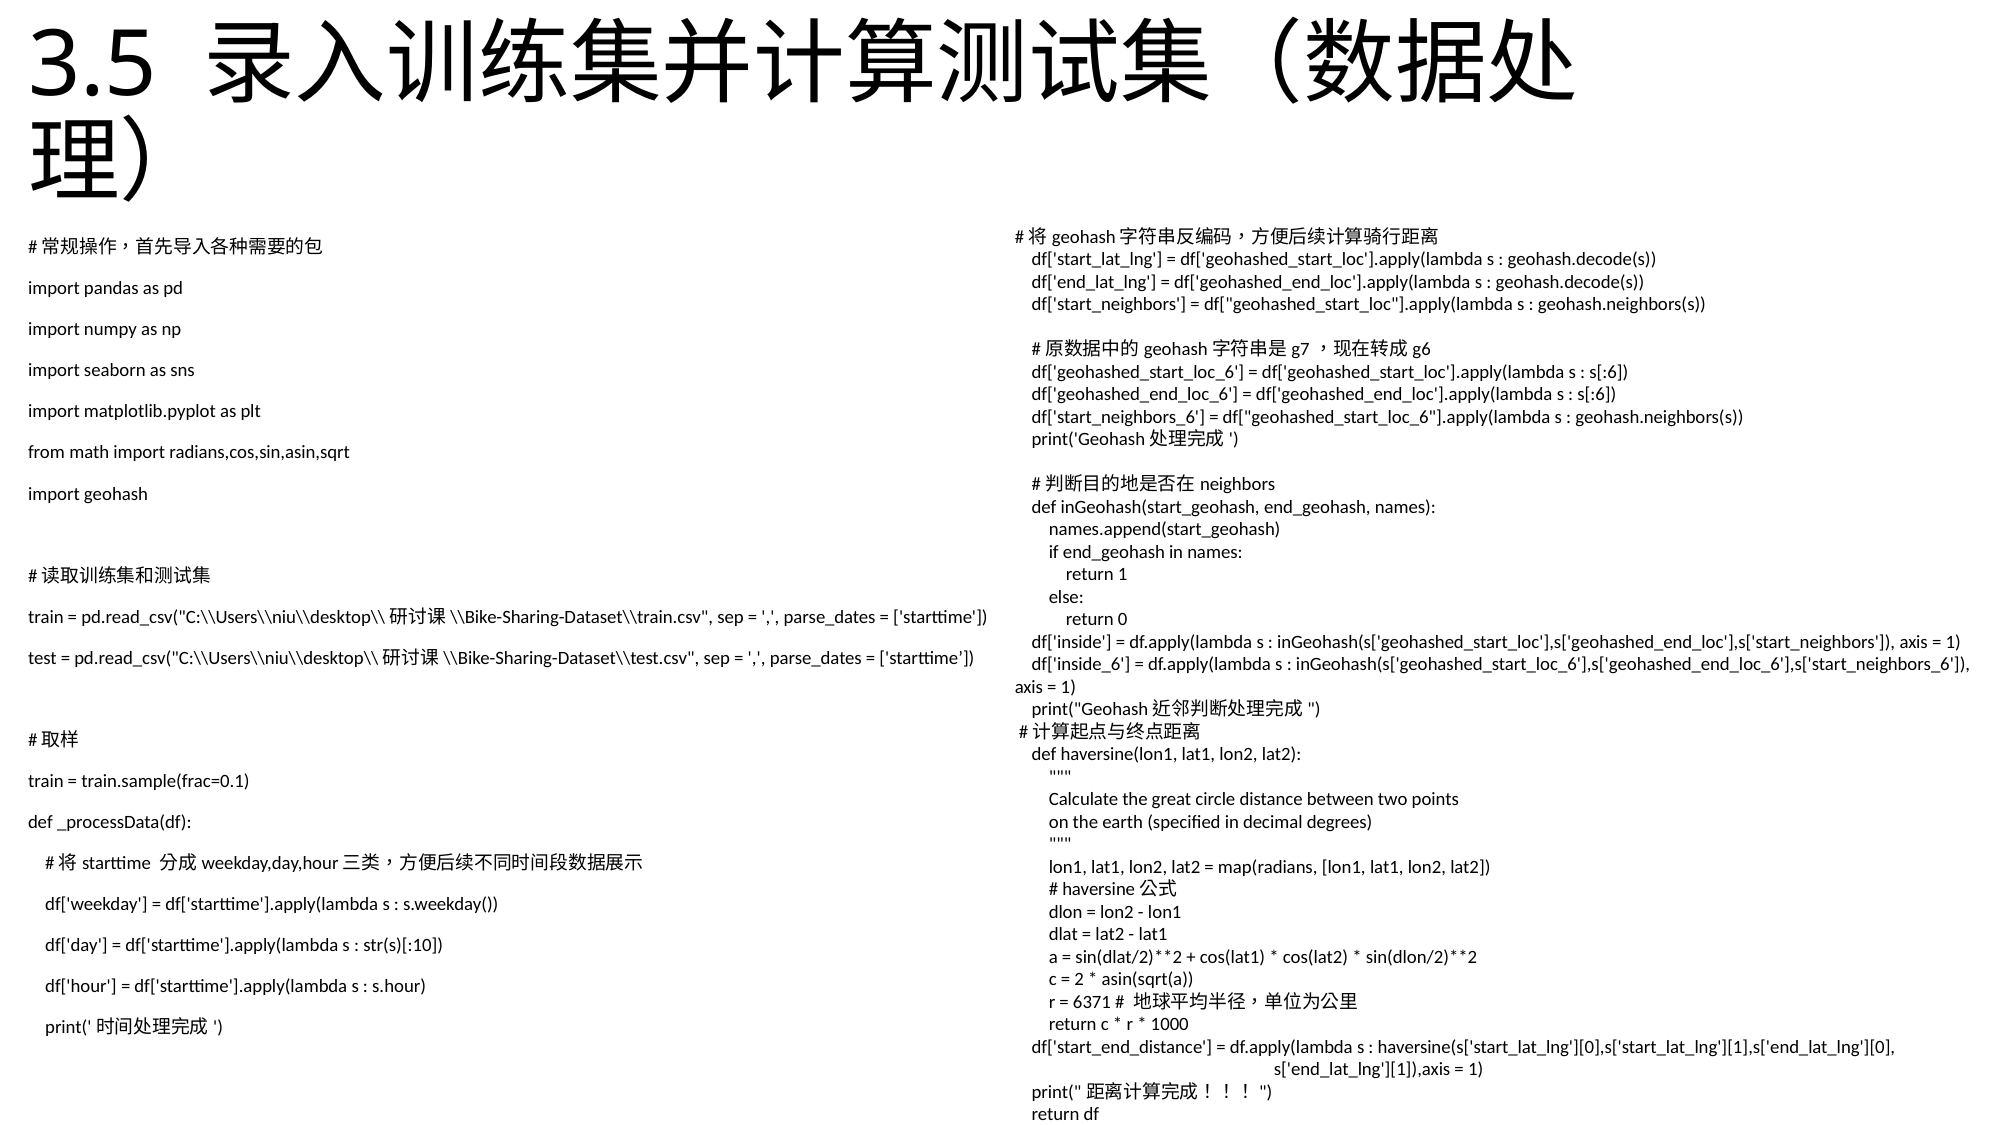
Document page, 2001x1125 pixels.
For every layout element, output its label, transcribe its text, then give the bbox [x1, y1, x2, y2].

list #常规操作，首先导入各种需要的包 import pandas as pd import numpy as np import seaborn as sns import matplotlib.pyplot as plt from math import radians,cos,sin,asin,sqrt import geohash #读取训练集和测试集 train = pd.read_csv("C:\\Users\\niu\\desktop\\研讨课\\Bike-Sharing-Dataset\\train.csv", sep = ',', parse_dates = ['starttime']) test = pd.read_csv("C:\\Users\\niu\\desktop\\研讨课\\Bike-Sharing-Dataset\\test.csv", sep = ',', parse_dates = ['starttime’]) #取样 train = train.sample(frac=0.1) def _processData(df): #将starttime 分成weekday,day,hour三类，方便后续不同时间段数据展示 df['weekday'] = df['starttime'].apply(lambda s : s.weekday()) df['day'] = df['starttime'].apply(lambda s : str(s)[:10]) df['hour'] = df['starttime'].apply(lambda s : s.hour) print('时间处理完成') [13, 230, 999, 1113]
text_box #将geohash字符串反编码，方便后续计算骑行距离 df['start_lat_lng'] = df['geohashed_start_loc'].apply(lambda s : geohash.decode(s)) df['end_lat_lng'] = df['geohashed_end_loc'].apply(lambda s : geohash.decode(s)) df['start_neighbors'] = df["geohashed_start_loc"].apply(lambda s : geohash.neighbors(s)) #原数据中的geohash字符串是g7，现在转成g6 df['geohashed_start_loc_6'] = df['geohashed_start_loc'].apply(lambda s : s[:6]) df['geohashed_end_loc_6'] = df['geohashed_end_loc'].apply(lambda s : s[:6]) df['start_neighbors_6'] = df["geohashed_start_loc_6"].apply(lambda s : geohash.neighbors(s)) print('Geohash处理完成') #判断目的地是否在neighbors def inGeohash(start_geohash, end_geohash, names): names.append(start_geohash) if end_geohash in names: return 1 else: return 0 df['inside'] = df.apply(lambda s : inGeohash(s['geohashed_start_loc'],s['geohashed_end_loc'],s['start_neighbors']), axis = 1) df['inside_6'] = df.apply(lambda s : inGeohash(s['geohashed_start_loc_6'],s['geohashed_end_loc_6'],s['start_neighbors_6']), axis = 1) print("Geohash近邻判断处理完成") #计算起点与终点距离 def haversine(lon1, lat1, lon2, lat2): """ Calculate the great circle distance between two points on the earth (specified in decimal degrees) """ lon1, lat1, lon2, lat2 = map(radians, [lon1, lat1, lon2, lat2]) # haversine公式 dlon = lon2 - lon1 dlat = lat2 - lat1 a = sin(dlat/2)**2 + cos(lat1) * cos(lat2) * sin(dlon/2)**2 c = 2 * asin(sqrt(a)) r = 6371 # 地球平均半径，单位为公里 return c * r * 1000 df['start_end_distance'] = df.apply(lambda s : haversine(s['start_lat_lng'][0],s['start_lat_lng'][1],s['end_lat_lng'][0], s['end_lat_lng'][1]),axis = 1) print("距离计算完成！！！") return df [999, 216, 1987, 1125]
title 3.5 录入训练集并计算测试集（数据处理） [13, 6, 1739, 224]
